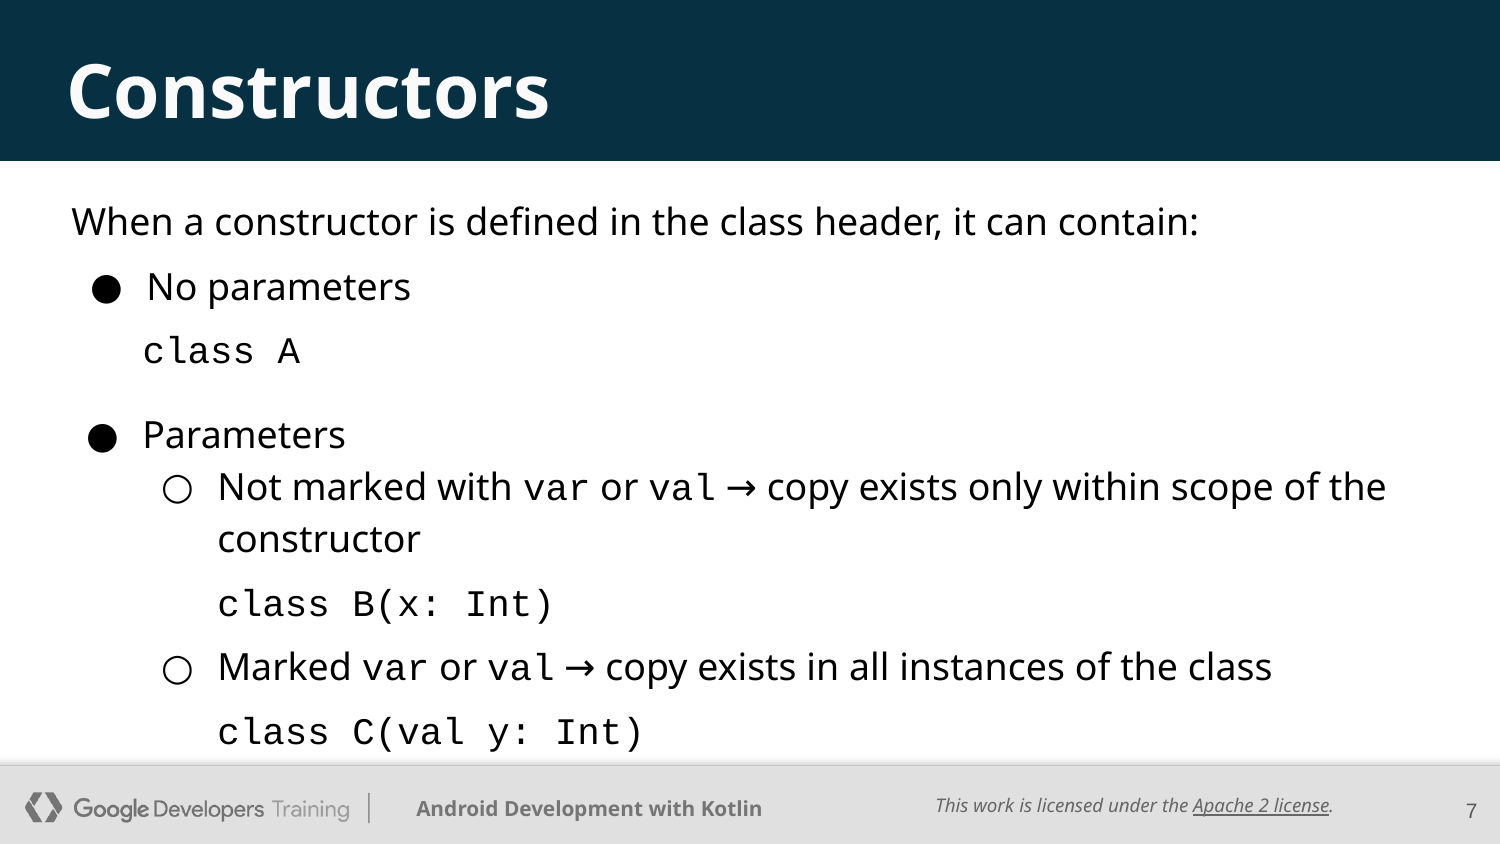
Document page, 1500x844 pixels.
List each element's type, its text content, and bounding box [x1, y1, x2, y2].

slide_number 7 [1402, 777, 1493, 842]
text_box class A [127, 304, 344, 362]
text_box Parameters Not marked with var or val → copy exists only within scope of the constructor class B(x: Int) Marked var or val → copy exists in all instances of the class class C(val y: Int) [52, 389, 1451, 695]
list When a constructor is defined in the class header, it can contain: No parameters [56, 176, 1449, 315]
picture [0, 161, 1500, 844]
title Constructors [51, 28, 1449, 122]
